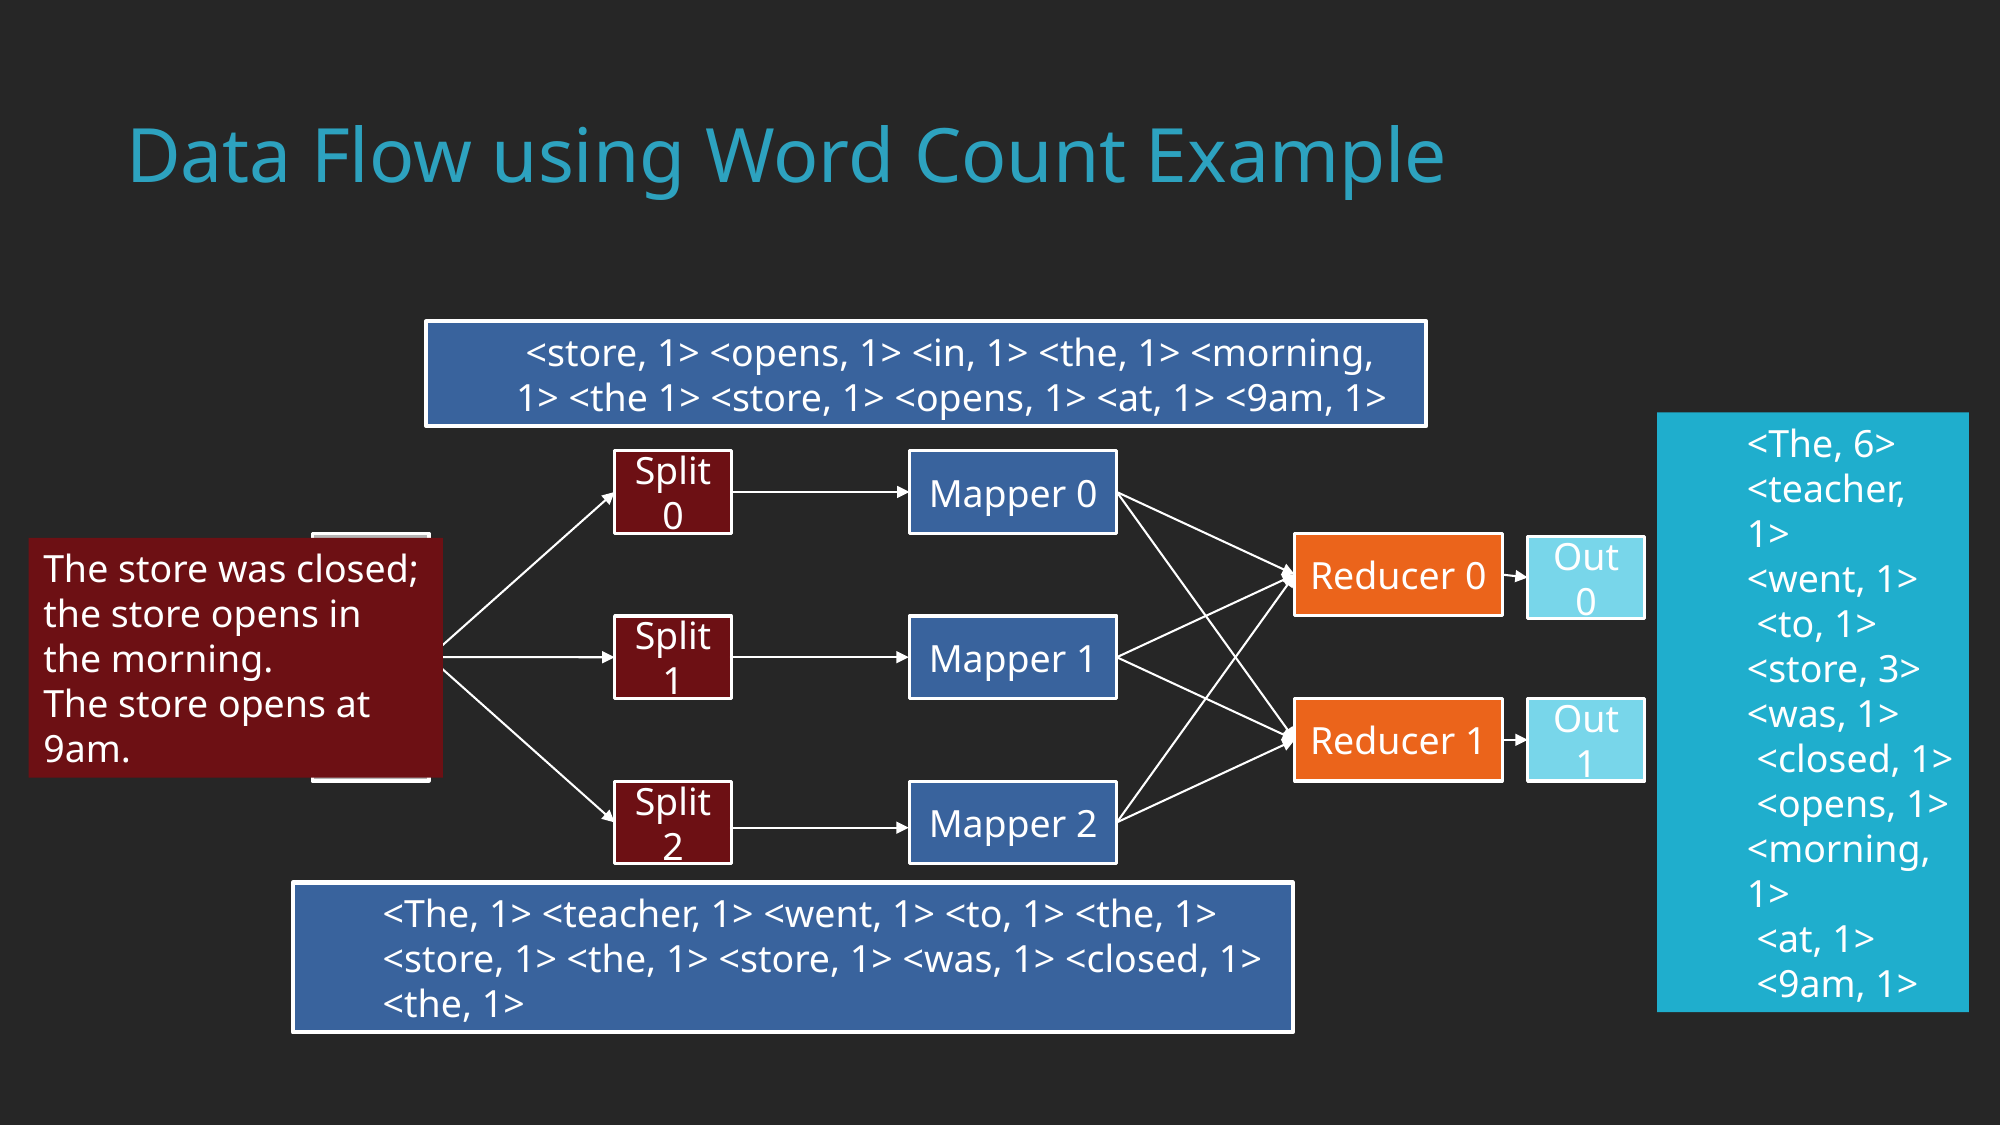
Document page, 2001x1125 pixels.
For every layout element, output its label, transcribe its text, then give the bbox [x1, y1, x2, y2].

text_box Input [311, 778, 423, 783]
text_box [1116, 574, 1296, 739]
text_box Reducer 0 [1302, 532, 1504, 617]
text_box Input [311, 532, 423, 537]
text_box <The, 6> <teacher, 1> <went, 1> <to, 1> <store, 3> <was, 1> <closed, 1> <opens, 1> <morning, 1> <at, 1> <9am, 1> [1657, 412, 1969, 1013]
text_box Out 0 [1526, 535, 1646, 620]
text_box <The, 1> <teacher, 1> <went, 1> <to, 1> <the, 1> <store, 1> <the, 1> <store, 1> <was, 1> <closed, 1> <the, 1> [291, 880, 1295, 1034]
text_box Split 0 [613, 449, 733, 535]
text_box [1116, 739, 1296, 823]
text_box Out 1 [1526, 697, 1646, 783]
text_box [1501, 574, 1529, 578]
text_box Mapper 0 [908, 449, 1118, 535]
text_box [428, 663, 616, 823]
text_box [1116, 491, 1296, 573]
text_box Reducer 1 [1302, 697, 1504, 783]
text_box Mapper 1 [908, 614, 1110, 700]
text_box Split 2 [613, 780, 733, 865]
text_box The store was closed; the store opens in the morning. The store opens at 9am. [28, 537, 423, 778]
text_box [428, 491, 616, 656]
text_box <store, 1> <opens, 1> <in, 1> <the, 1> <morning, 1> <the 1> <store, 1> <opens, 1> <at, 1> <9am, 1> [424, 319, 1428, 428]
text_box Split 1 [619, 614, 733, 700]
title Data Flow using Word Count Example [111, 99, 1522, 317]
text_box Mapper 2 [908, 780, 1118, 865]
